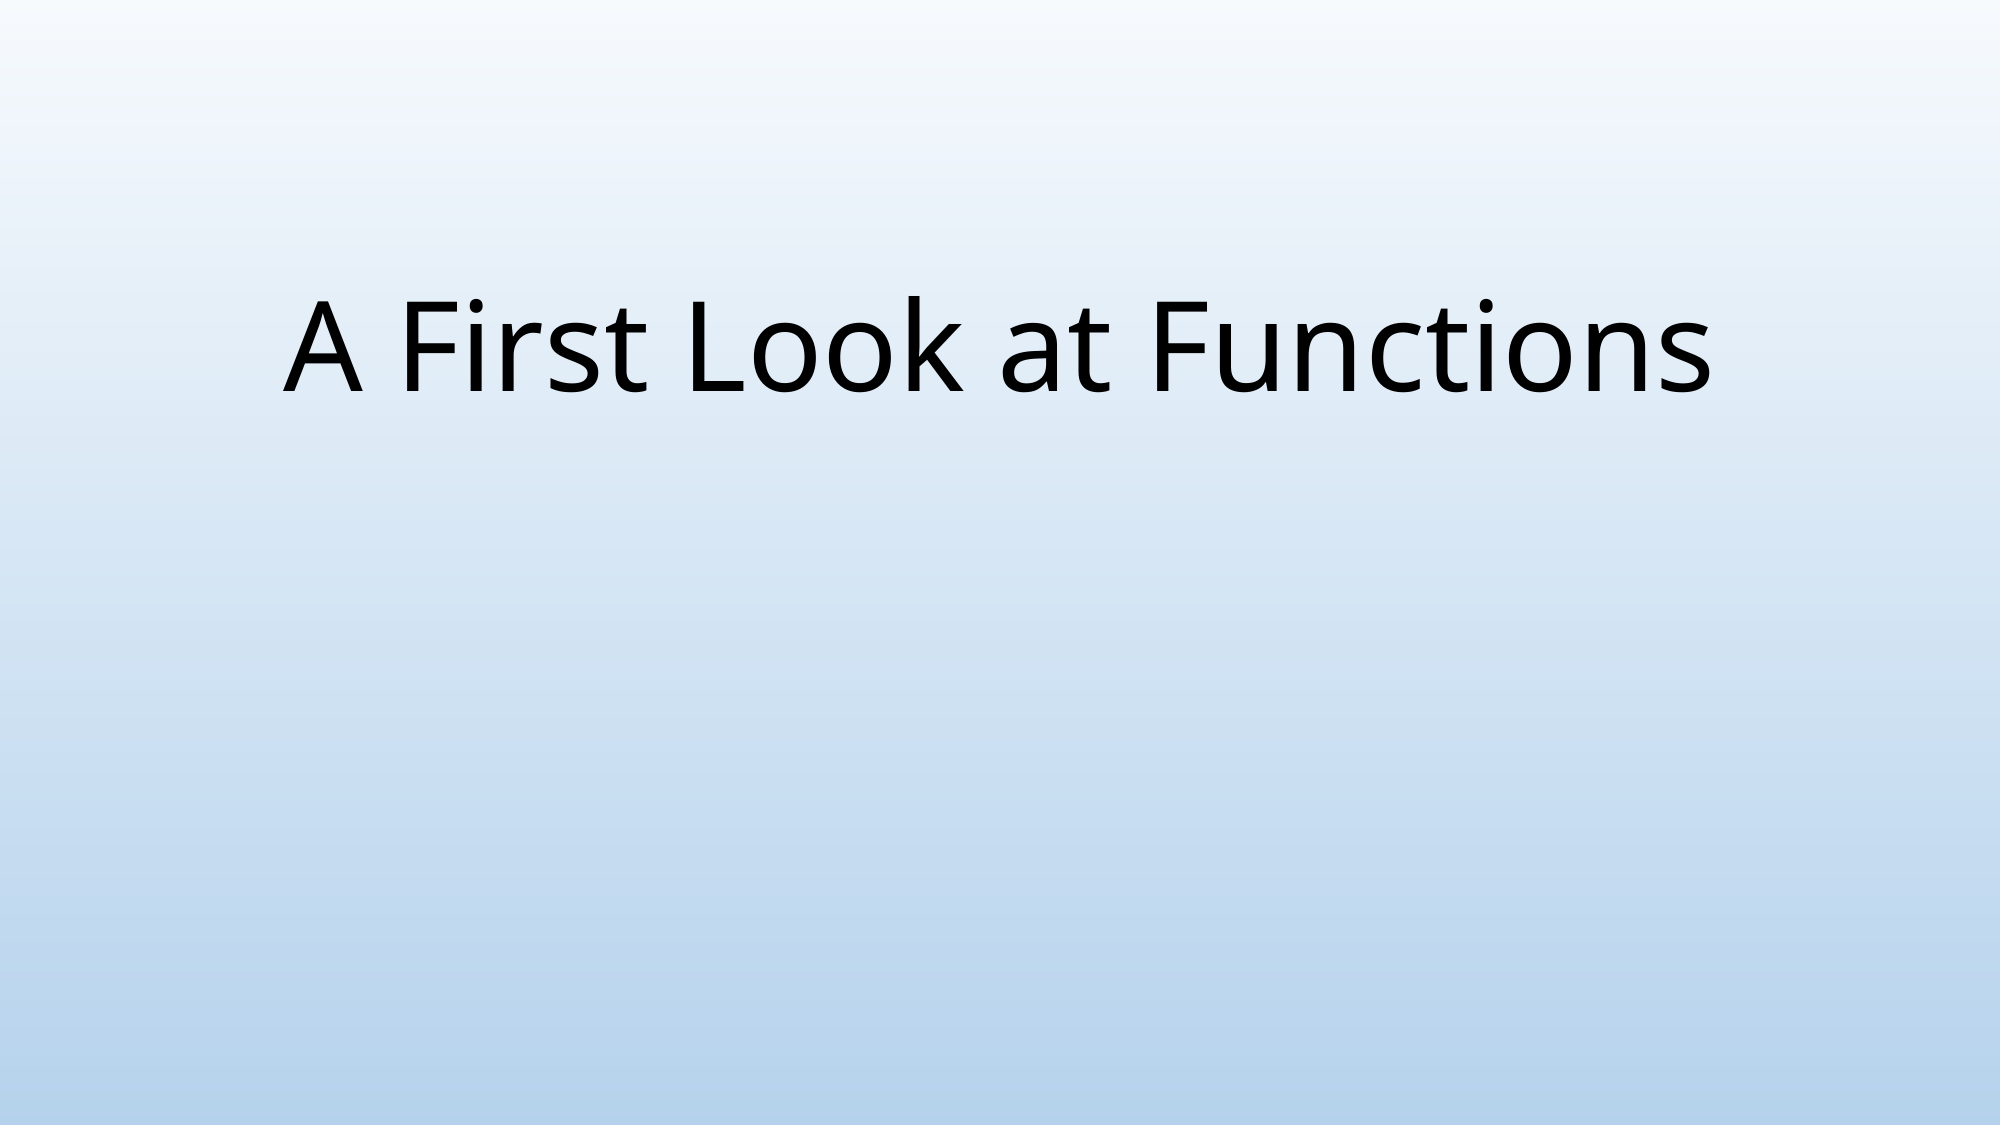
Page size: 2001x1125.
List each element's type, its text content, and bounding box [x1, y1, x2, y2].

title A First Look at Functions [249, 184, 1750, 576]
